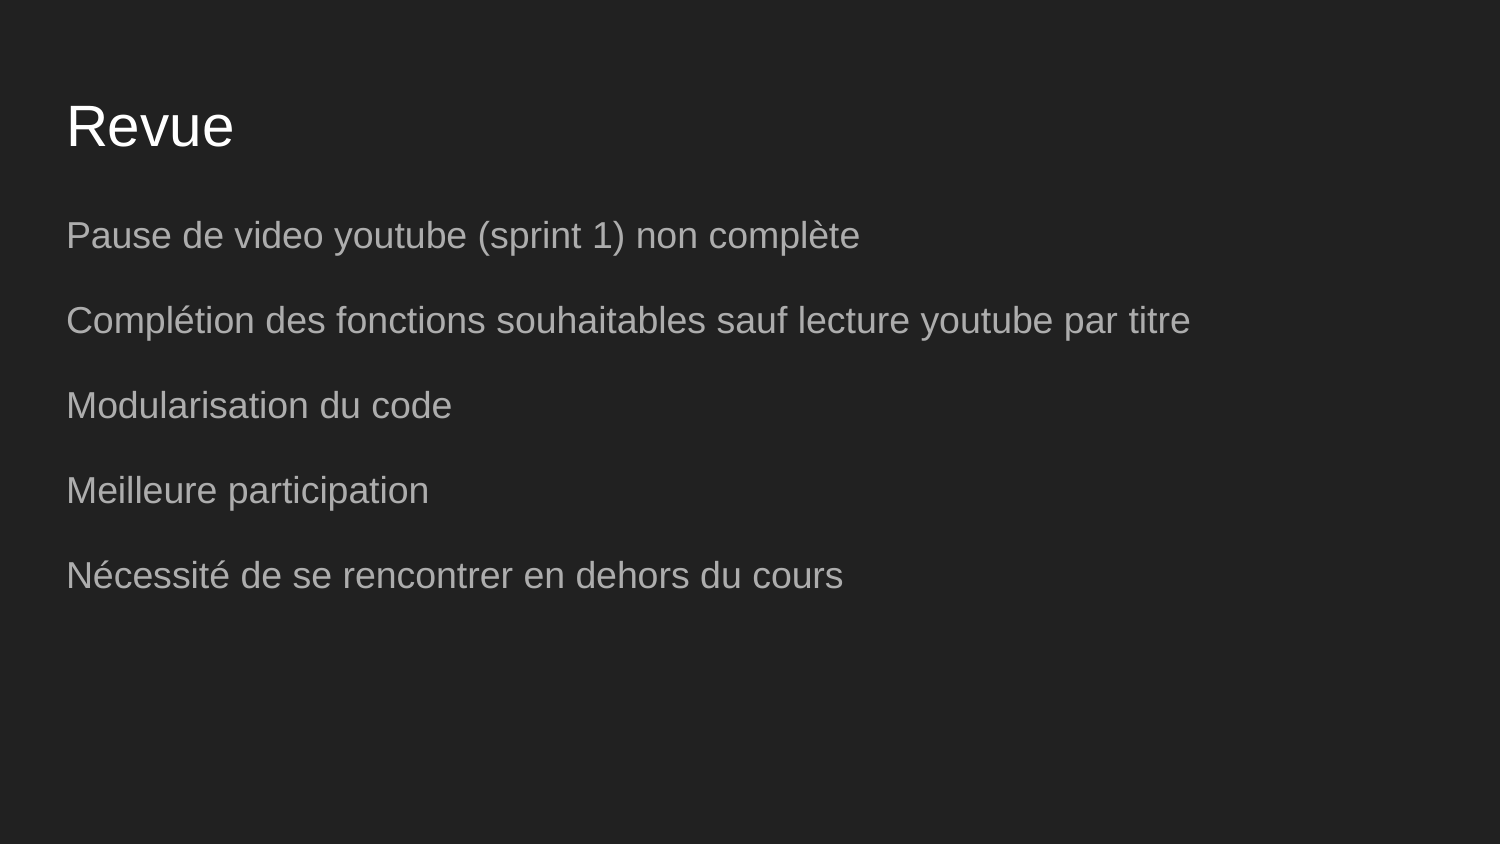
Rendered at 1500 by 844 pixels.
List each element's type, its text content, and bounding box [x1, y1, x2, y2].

list Pause de video youtube (sprint 1) non complète Complétion des fonctions souhaitables sauf lecture youtube par titre Modularisation du code Meilleure participation Nécessité de se rencontrer en dehors du cours [51, 189, 1449, 750]
title Revue [51, 72, 1449, 167]
